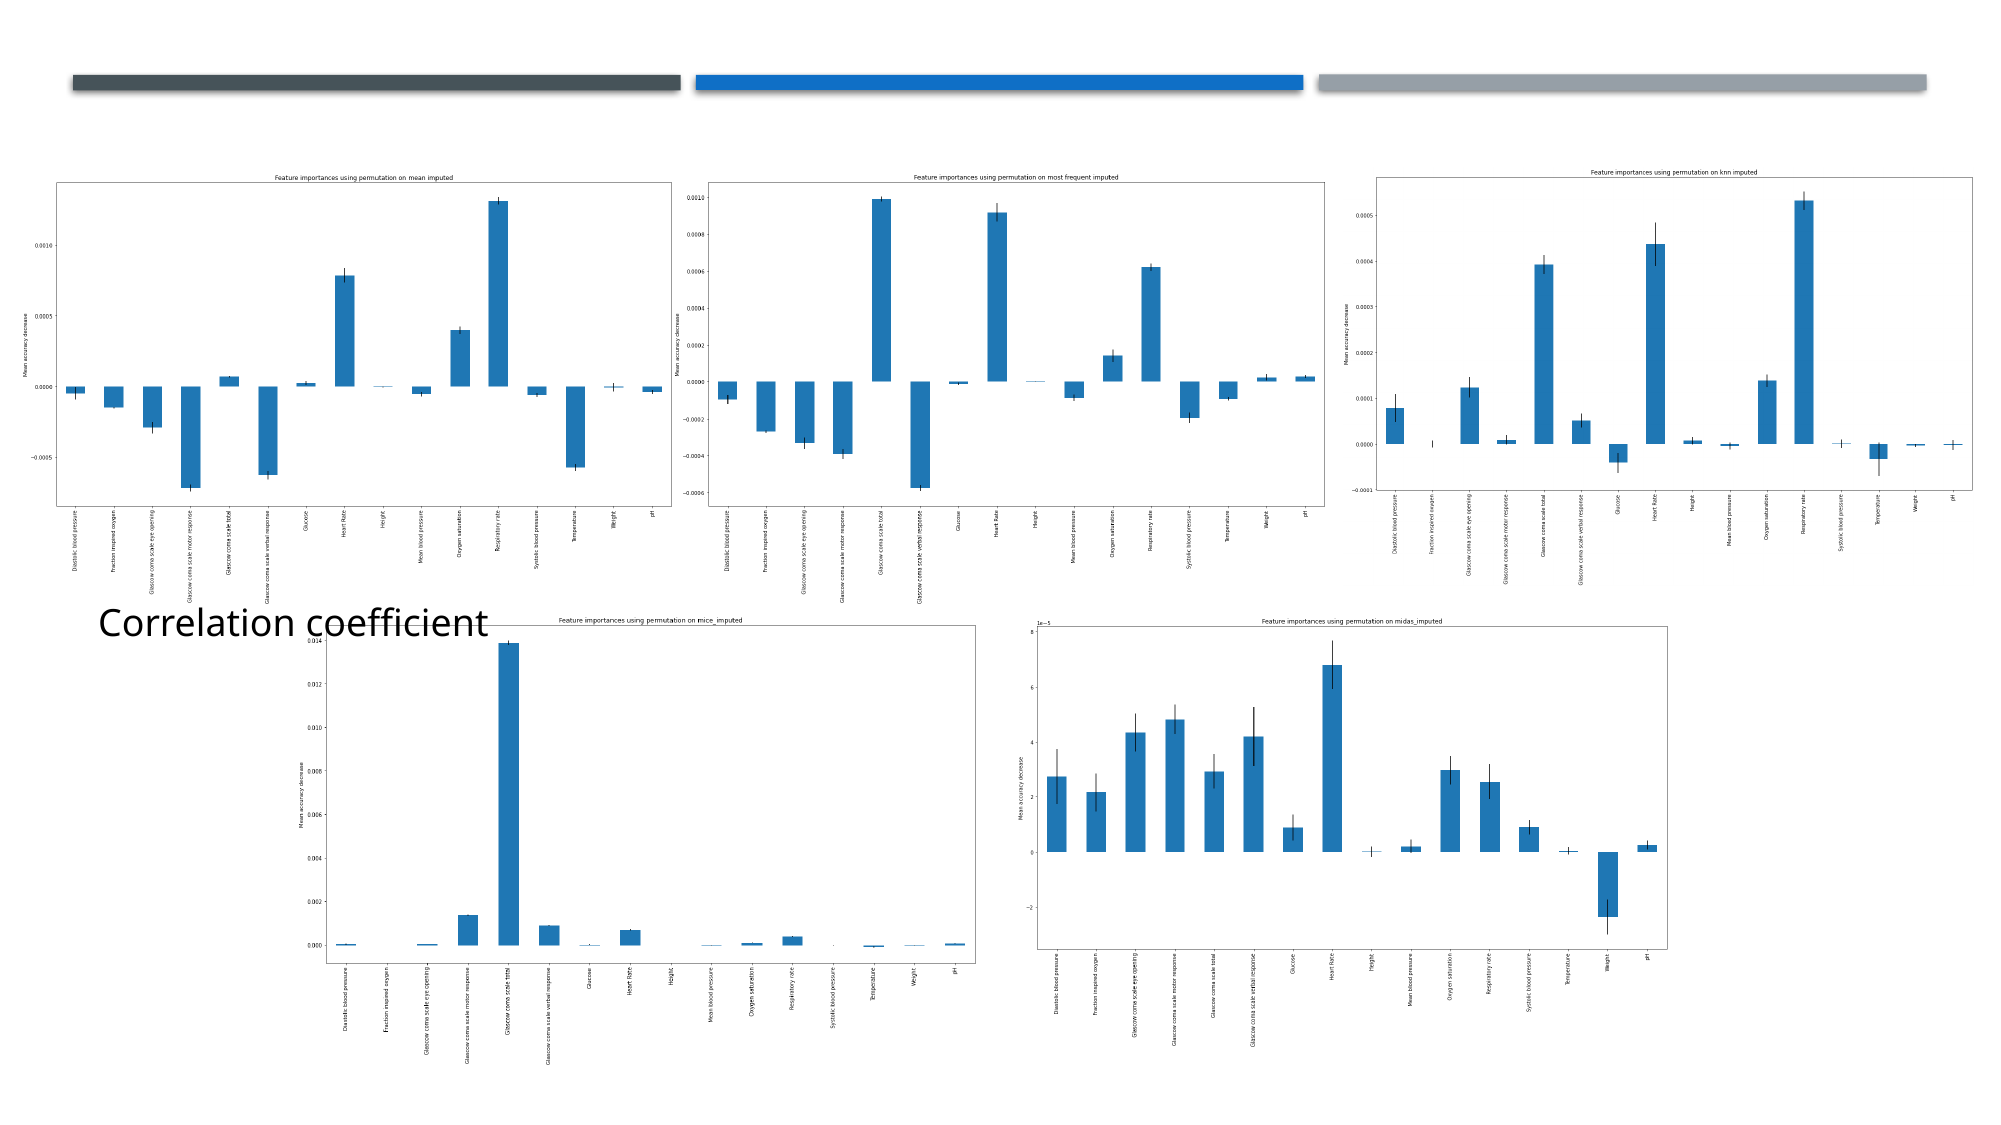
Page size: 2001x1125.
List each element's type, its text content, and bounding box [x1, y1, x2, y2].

picture [19, 171, 1327, 607]
picture [297, 614, 978, 1066]
picture [1016, 614, 1670, 1050]
text_box Correlation coefficient [83, 616, 292, 652]
picture [1342, 166, 1974, 586]
